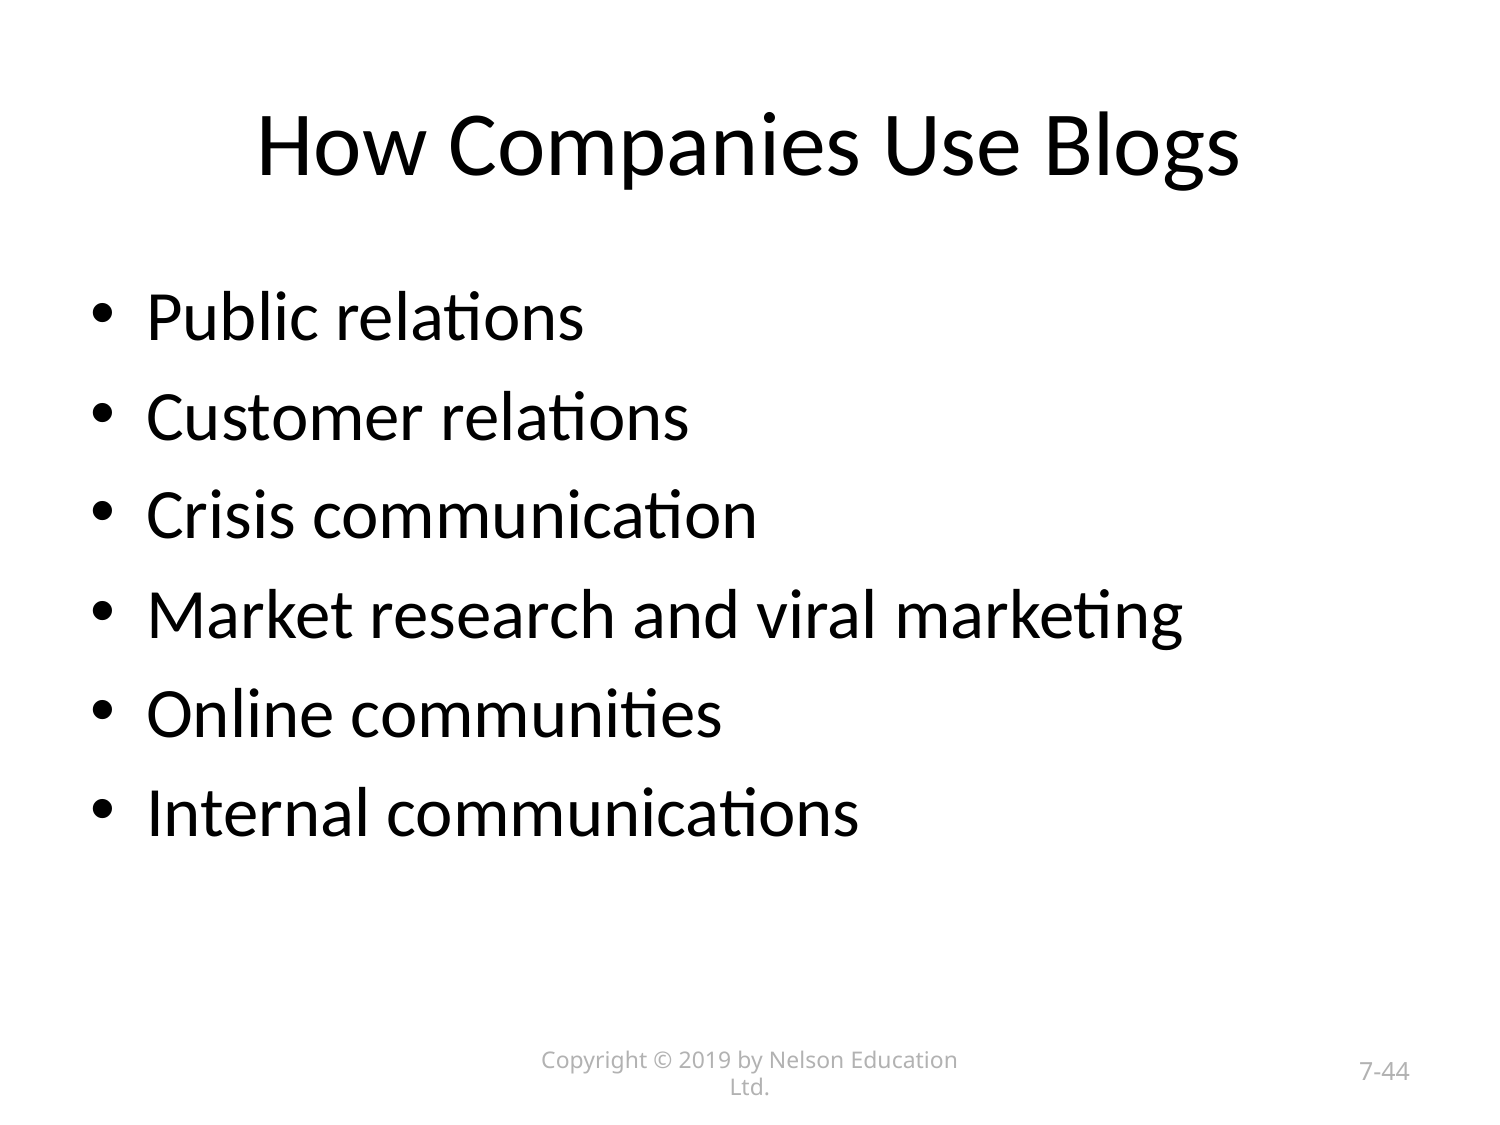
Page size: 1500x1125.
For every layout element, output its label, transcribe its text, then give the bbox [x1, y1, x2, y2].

footer Copyright © 2019 by Nelson Education Ltd. [512, 1042, 988, 1103]
title How Companies Use Blogs [75, 45, 1425, 233]
list Public relations Customer relations Crisis communication Market research and viral marketing Online communities Internal communications [75, 262, 1425, 1005]
slide_number 7-44 [1074, 1042, 1425, 1103]
